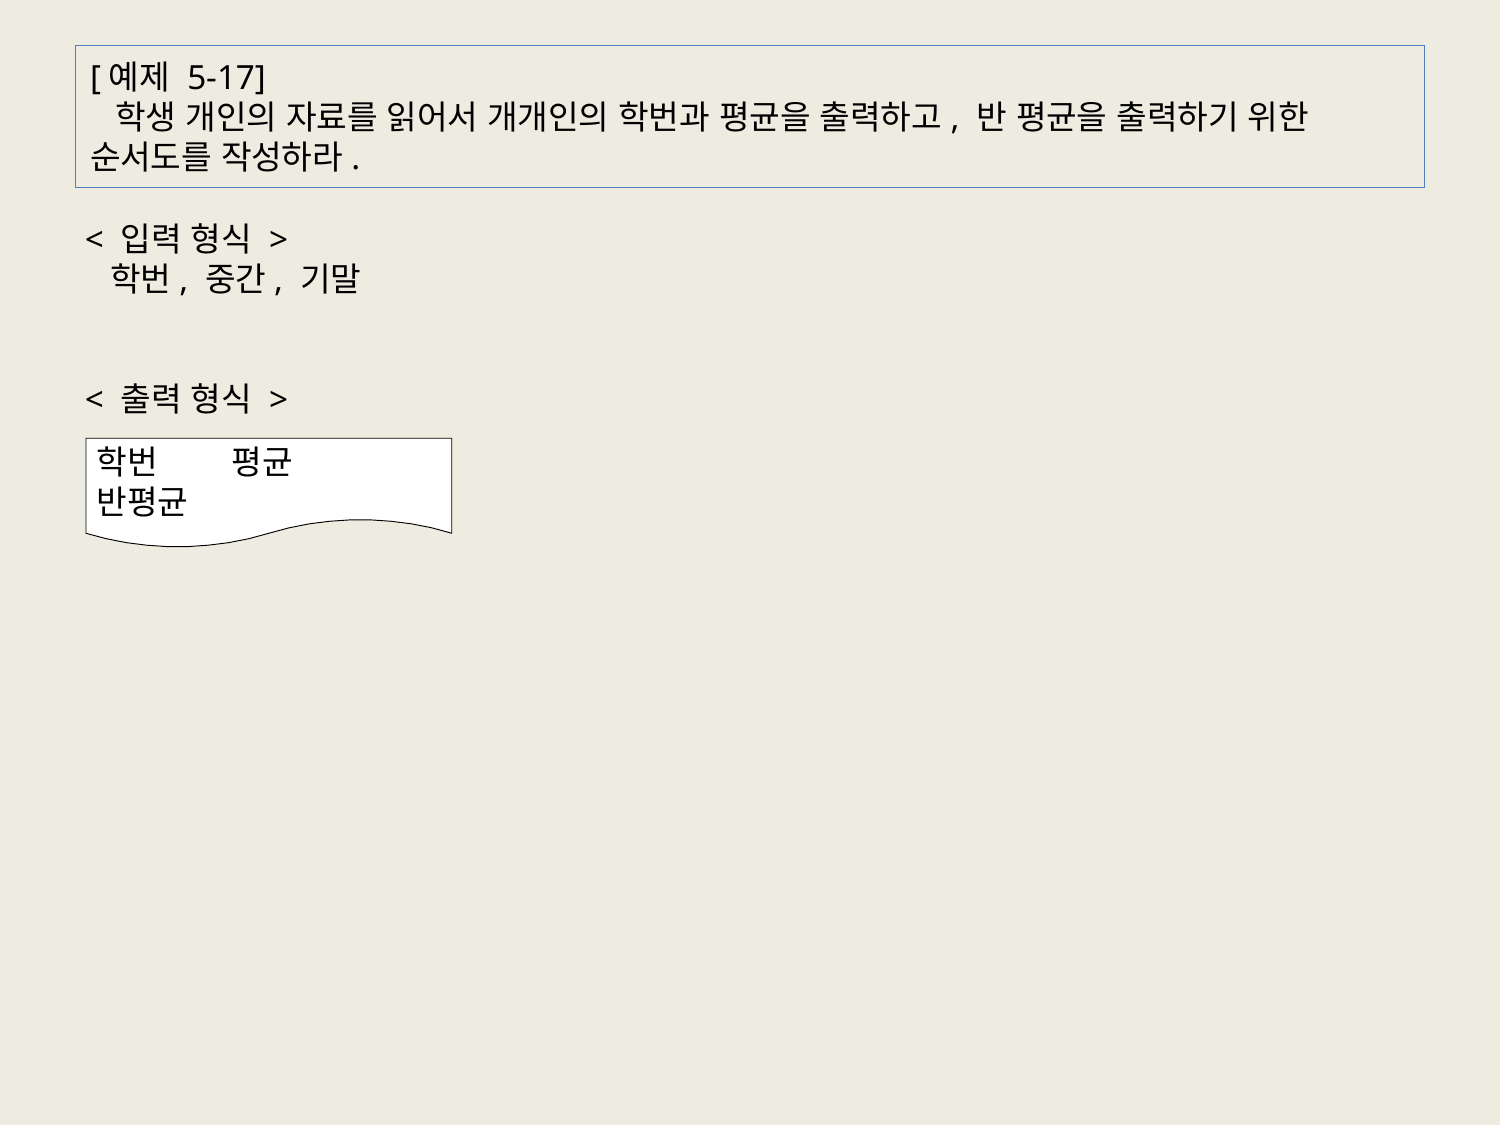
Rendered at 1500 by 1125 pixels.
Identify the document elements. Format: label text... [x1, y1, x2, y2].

picture [81, 433, 458, 551]
text_box < 입력 형식 > 학번, 중간, 기말 < 출력 형식 > [70, 210, 551, 466]
title [예제 5-17] 학생 개인의 자료를 읽어서 개개인의 학번과 평균을 출력하고, 반 평균을 출력하기 위한 순서도를 작성하라. [75, 45, 1425, 188]
